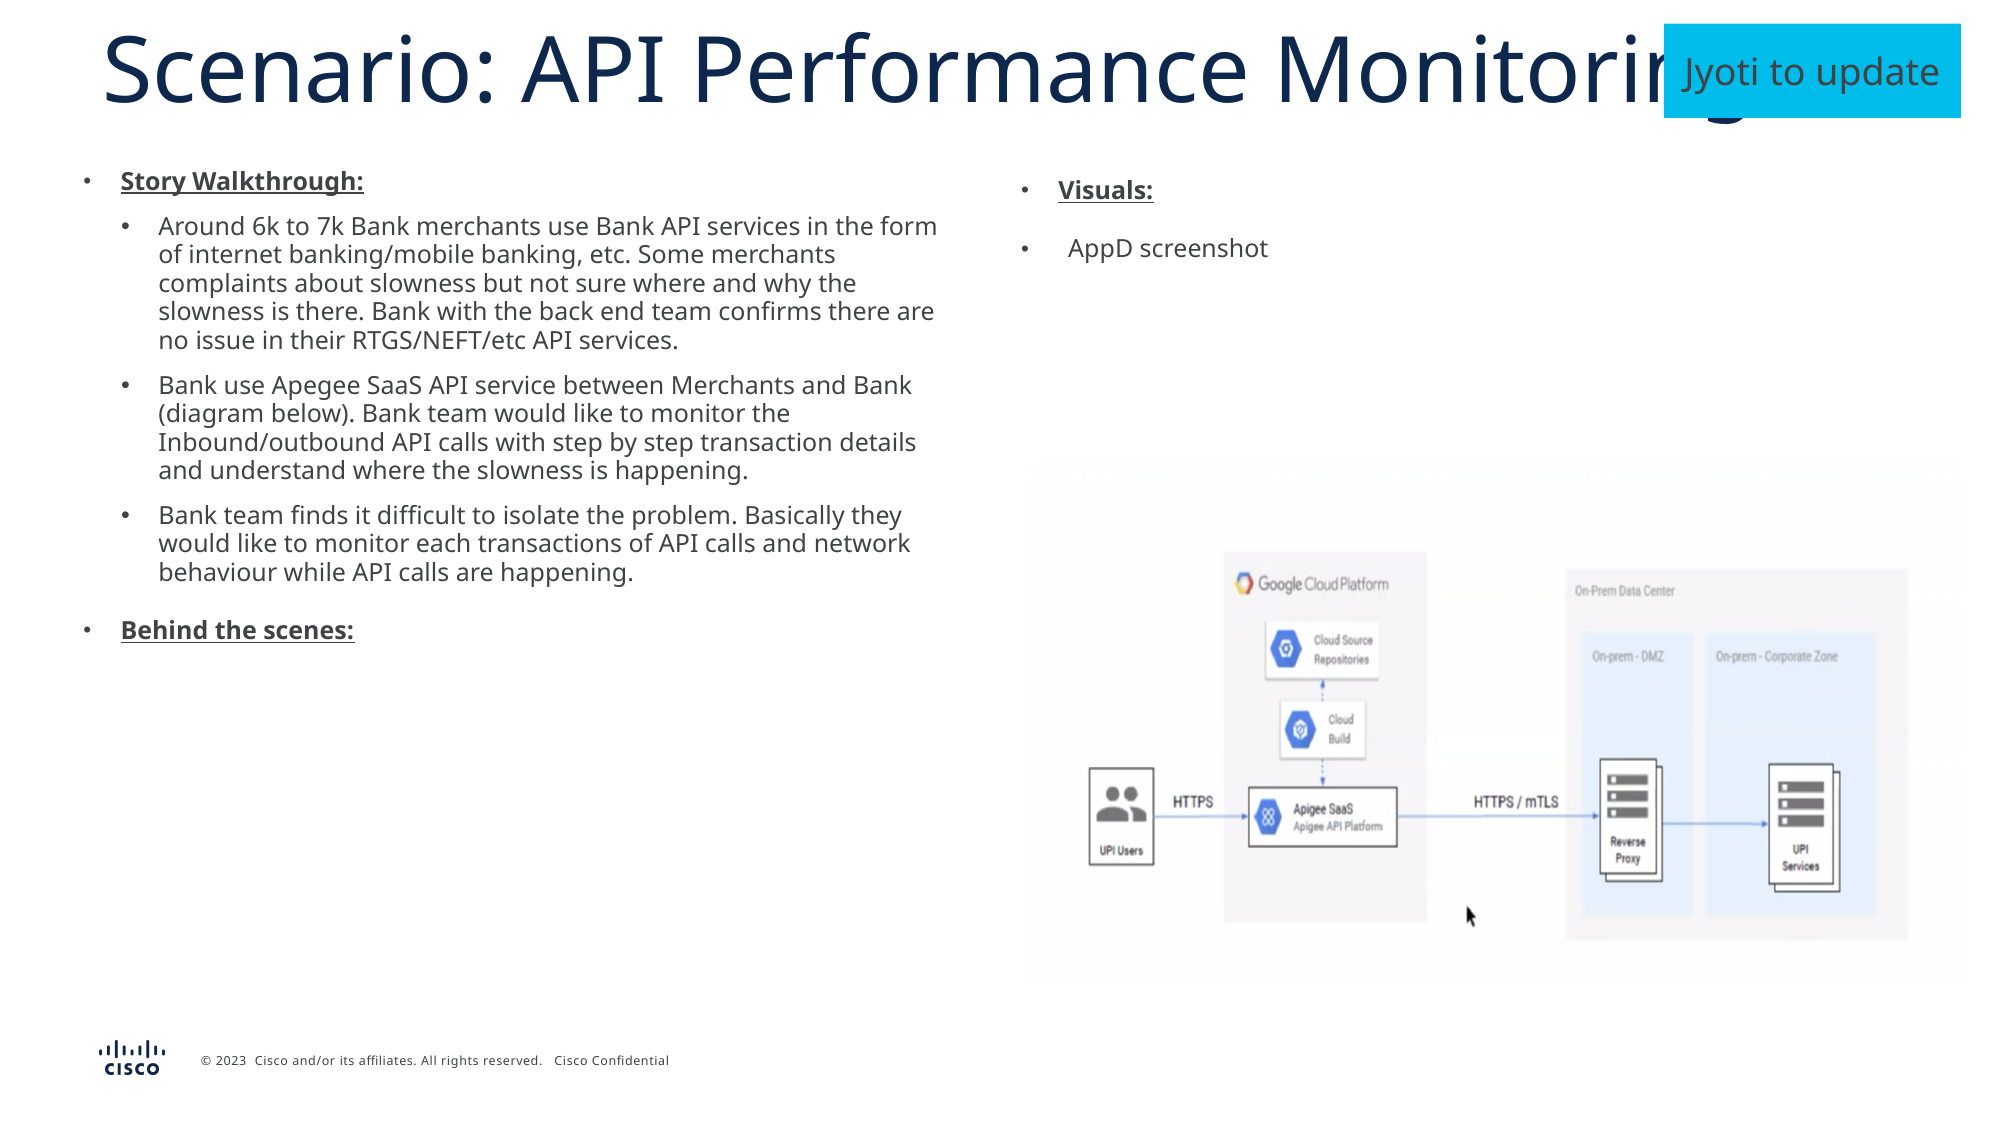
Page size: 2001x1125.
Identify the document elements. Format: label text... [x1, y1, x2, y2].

picture [1029, 460, 1962, 984]
text_box Visuals: AppD screenshot [1013, 169, 1862, 723]
title Scenario: API Performance Monitoring [94, 23, 1774, 128]
text_box Story Walkthrough: Around 6k to 7k Bank merchants use Bank API services in the form of internet banking/mobile banking, etc. Some merchants complaints about slowness but not sure where and why the slowness is there. Bank with the back end team confirms there are no issue in their RTGS/NEFT/etc API services. Bank use Apegee SaaS API service between Merchants and Bank (diagram below). Bank team would like to monitor the Inbound/outbound API calls with step by step transaction details and understand where the slowness is happening. Bank team finds it difficult to isolate the problem. Basically they would like to monitor each transactions of API calls and network behaviour while API calls are happening. Behind the scenes: [75, 160, 950, 972]
picture [99, 1040, 165, 1075]
text_box Jyoti to update [1662, 21, 1963, 120]
